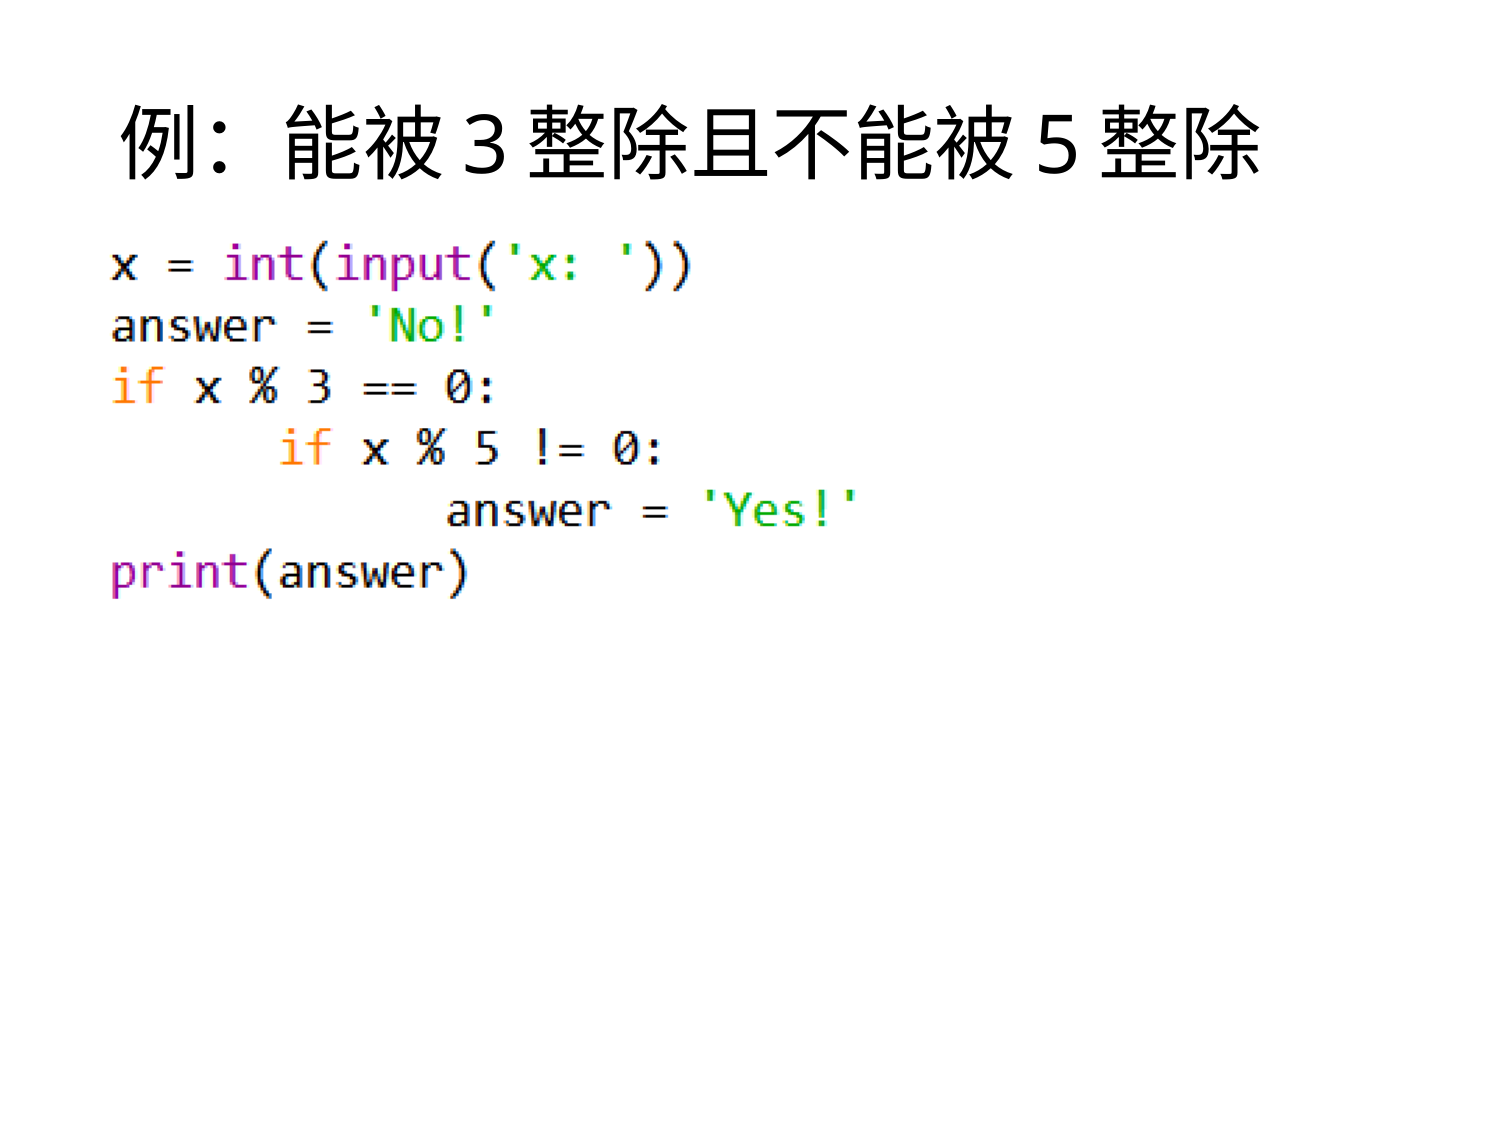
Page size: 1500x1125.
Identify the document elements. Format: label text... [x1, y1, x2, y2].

title 例：能被3整除且不能被5整除 [103, 59, 1397, 235]
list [103, 234, 872, 634]
